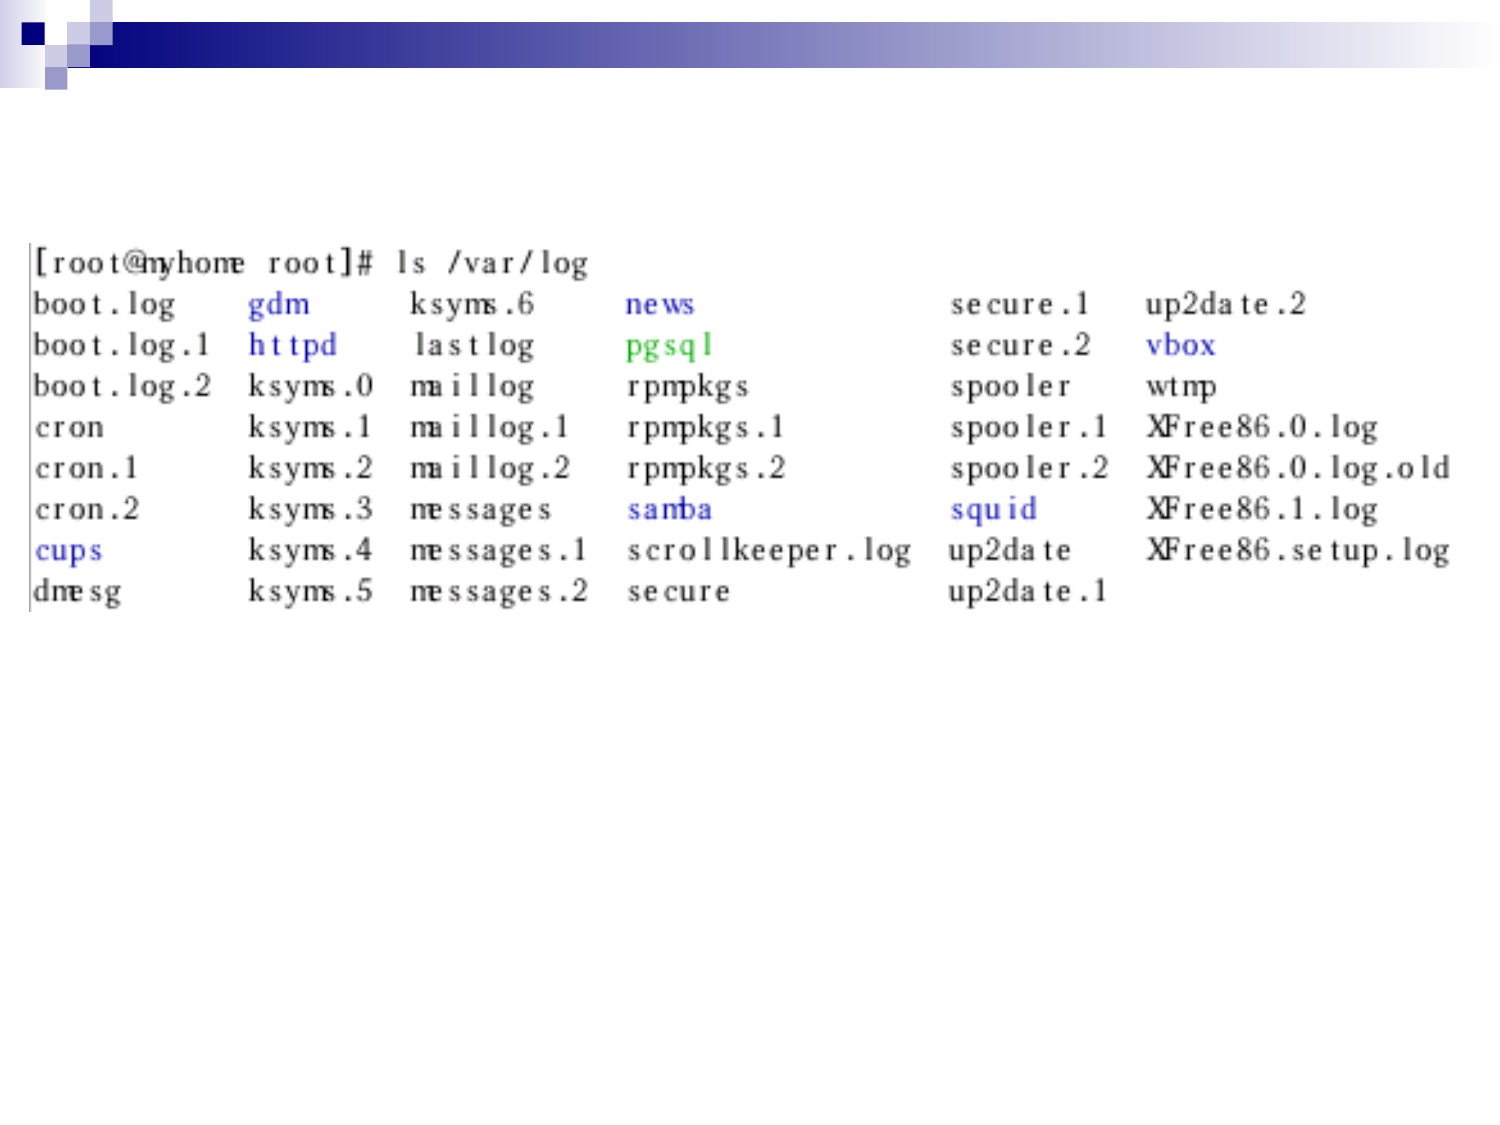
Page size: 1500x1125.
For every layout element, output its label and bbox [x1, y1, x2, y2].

text_box [29, 243, 1465, 613]
